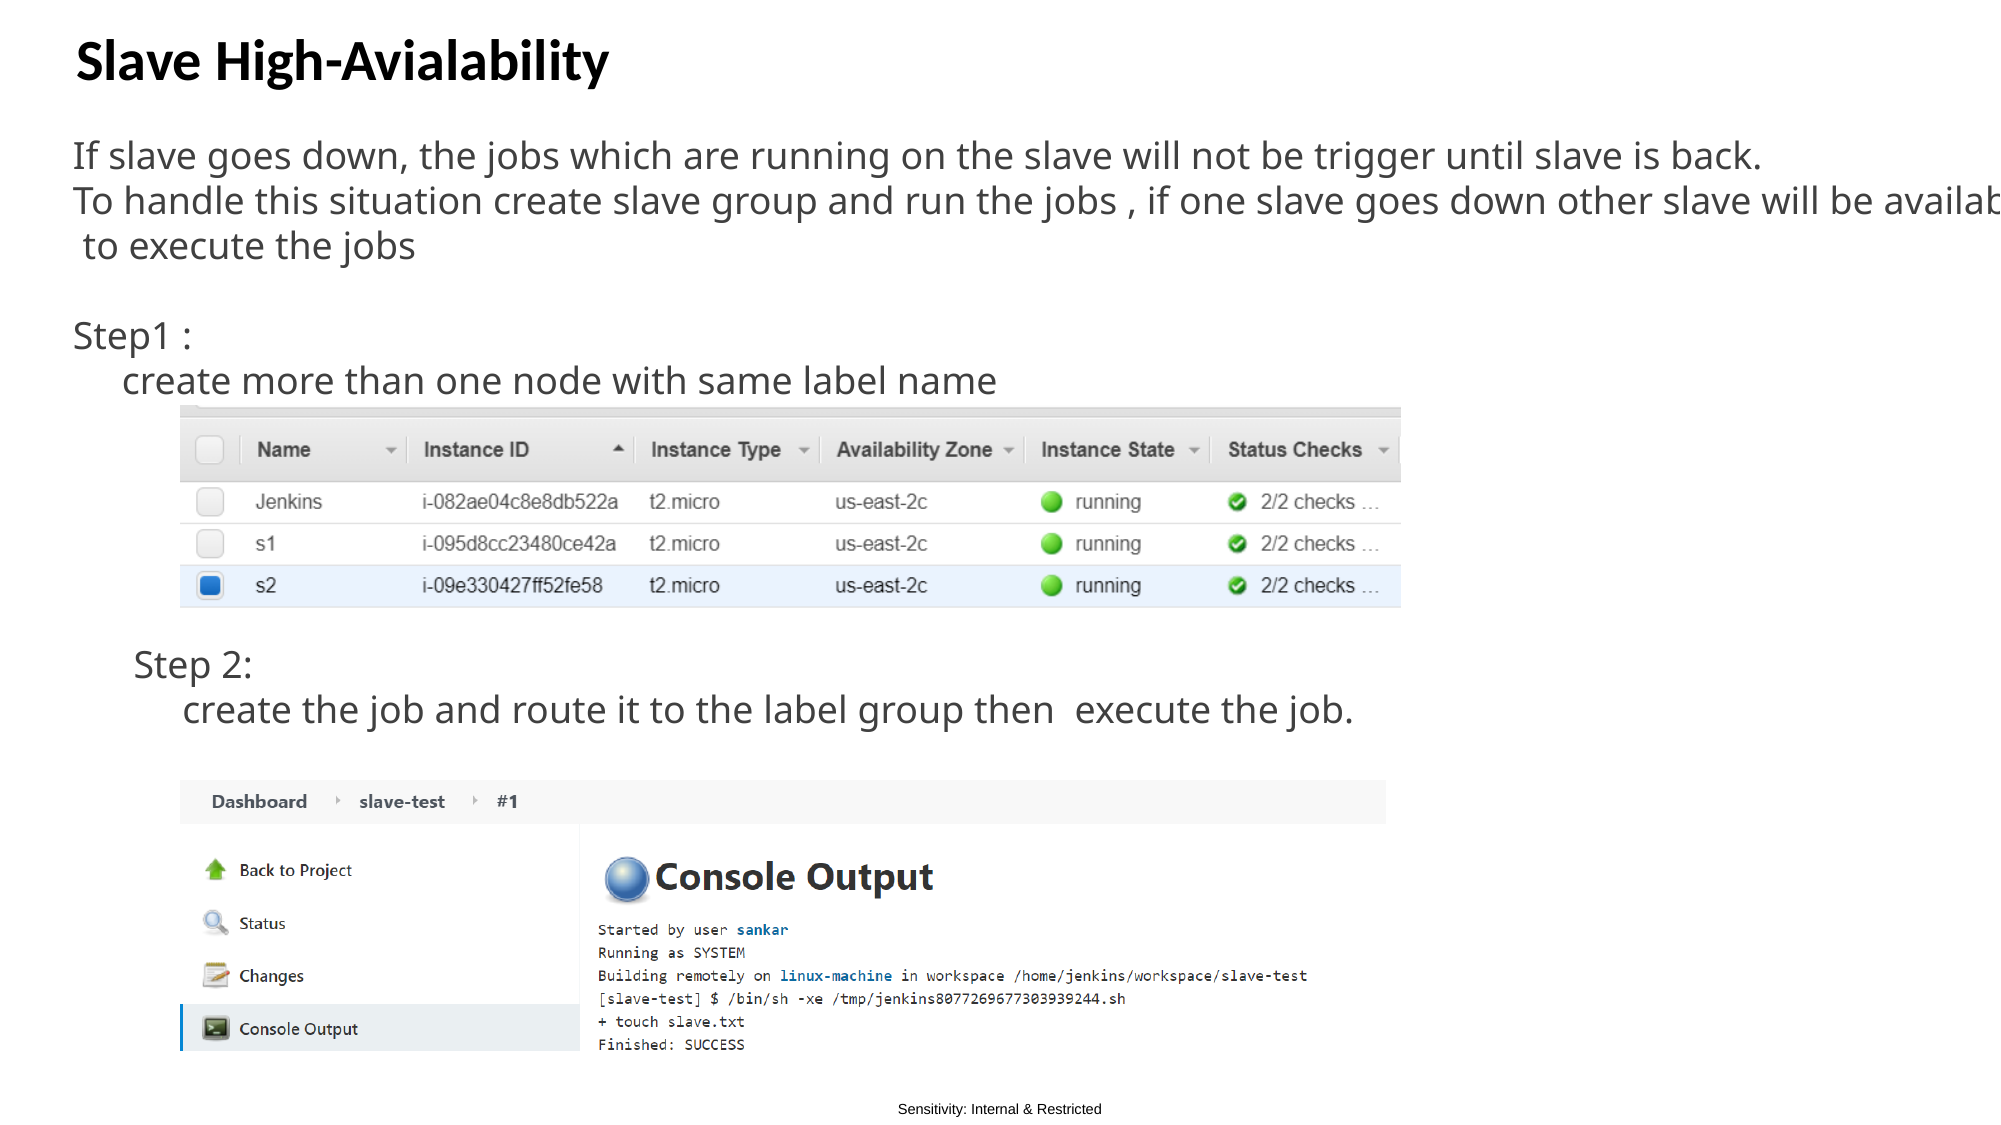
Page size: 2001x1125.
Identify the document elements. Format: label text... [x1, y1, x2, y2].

text_box Step 2: create the job and route it to the label group then execute the job. [118, 633, 1460, 739]
picture [180, 405, 1401, 637]
text_box Slave High-Avialability [61, 22, 852, 105]
picture [180, 780, 1386, 1051]
text_box If slave goes down, the jobs which are running on the slave will not be trigger until slave is back. To handle this situation create slave group and run the jobs , if one slave goes down other slave will be available to execute the jobs Step1 : create more than one node with same label name [58, 124, 2000, 455]
